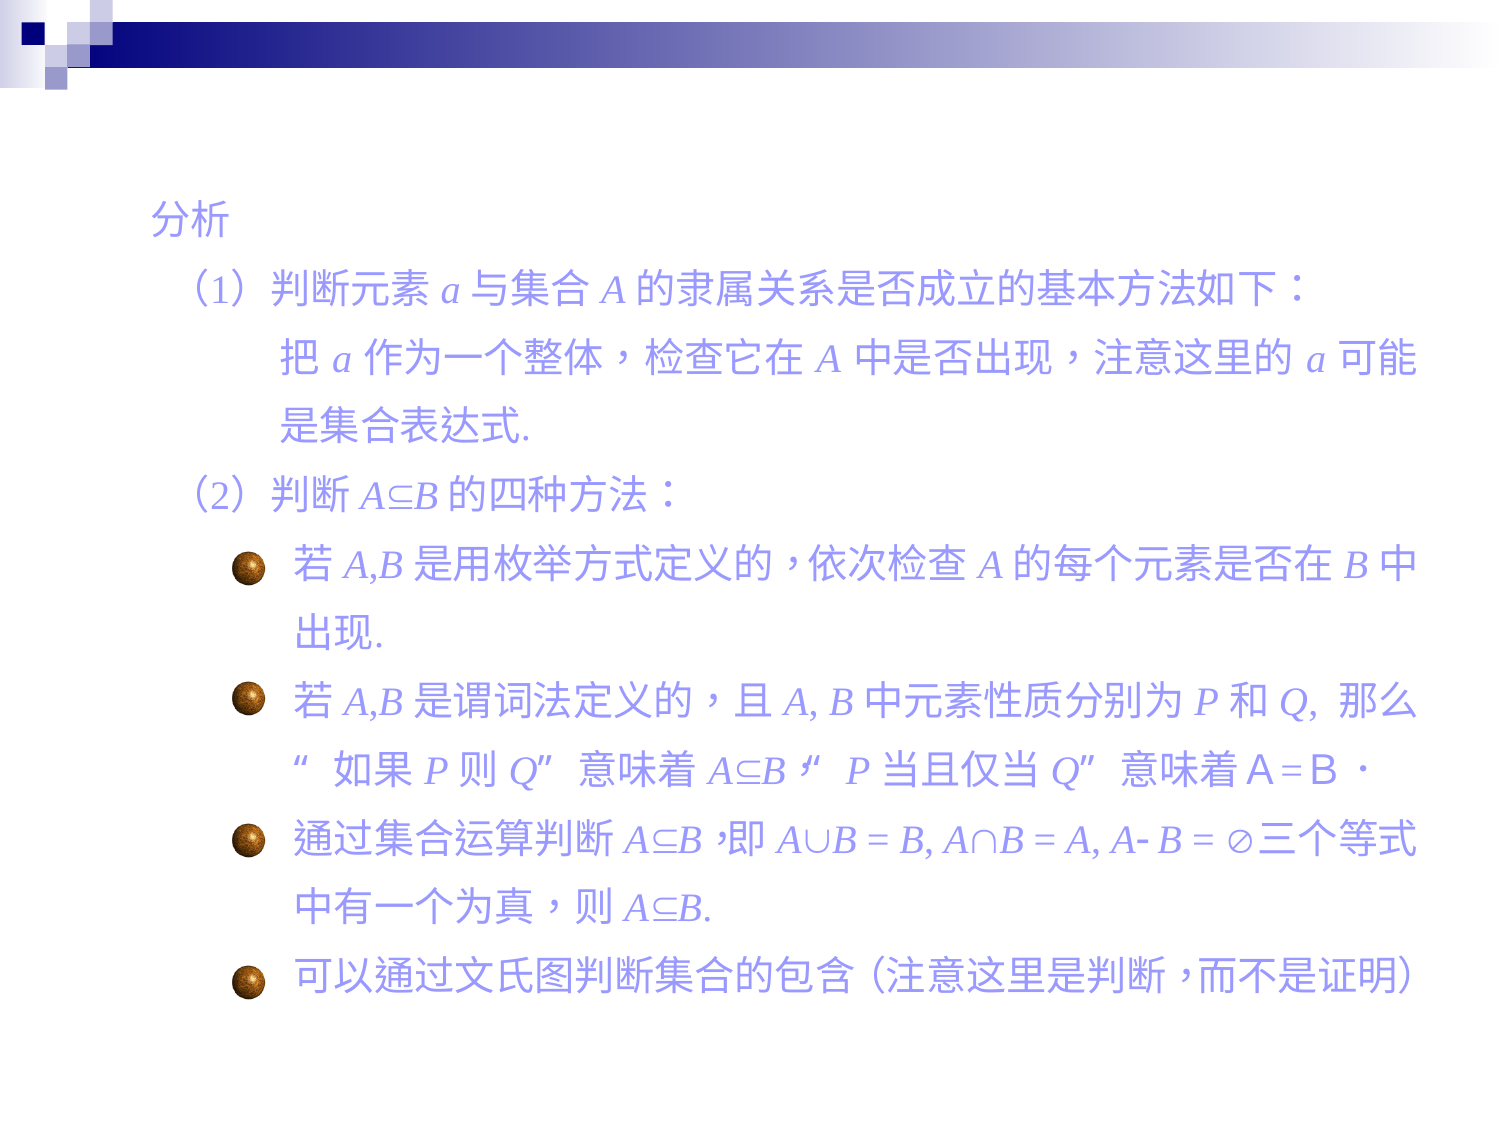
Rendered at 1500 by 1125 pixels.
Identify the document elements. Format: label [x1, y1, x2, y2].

picture [229, 680, 266, 717]
picture [229, 550, 266, 587]
text_box [29, 179, 1420, 1125]
picture [229, 964, 266, 1000]
picture [229, 822, 266, 858]
